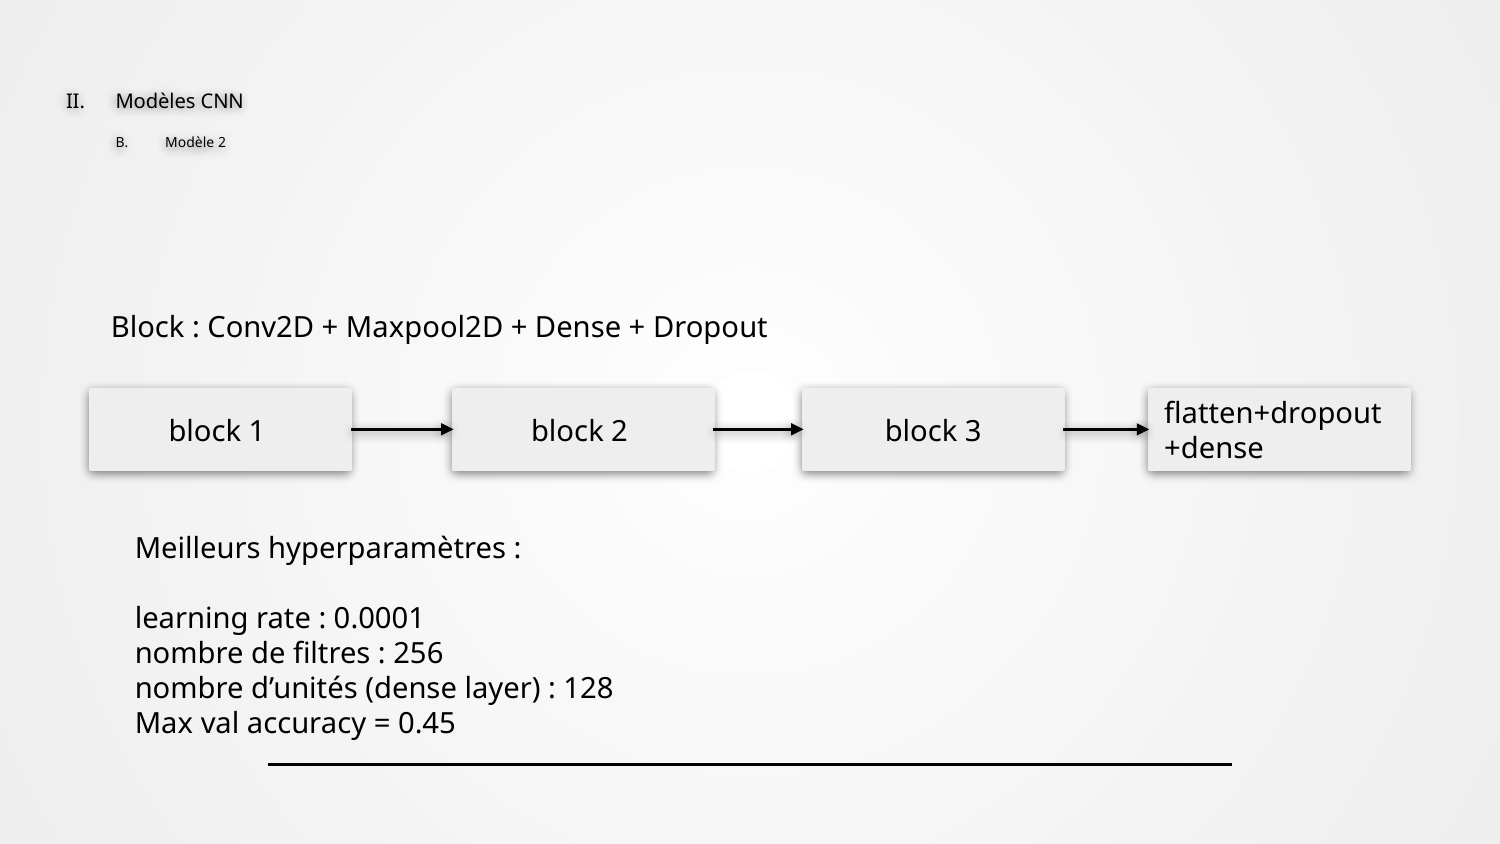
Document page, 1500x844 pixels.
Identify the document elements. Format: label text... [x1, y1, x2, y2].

text_box block 3 [803, 389, 1064, 470]
text_box flatten+dropout+dense [1149, 389, 1409, 470]
text_box Meilleurs hyperparamètres : learning rate : 0.0001 nombre de filtres : 256 nombre d’unités (dense layer) : 128 Max val accuracy = 0.45 [119, 514, 1272, 790]
text_box block 1 [90, 389, 351, 470]
text_box Block : Conv2D + Maxpool2D + Dense + Dropout [95, 293, 1248, 359]
text_box block 2 [453, 389, 714, 470]
title II. Modèles CNN B. Modèle 2 [51, 72, 1449, 167]
